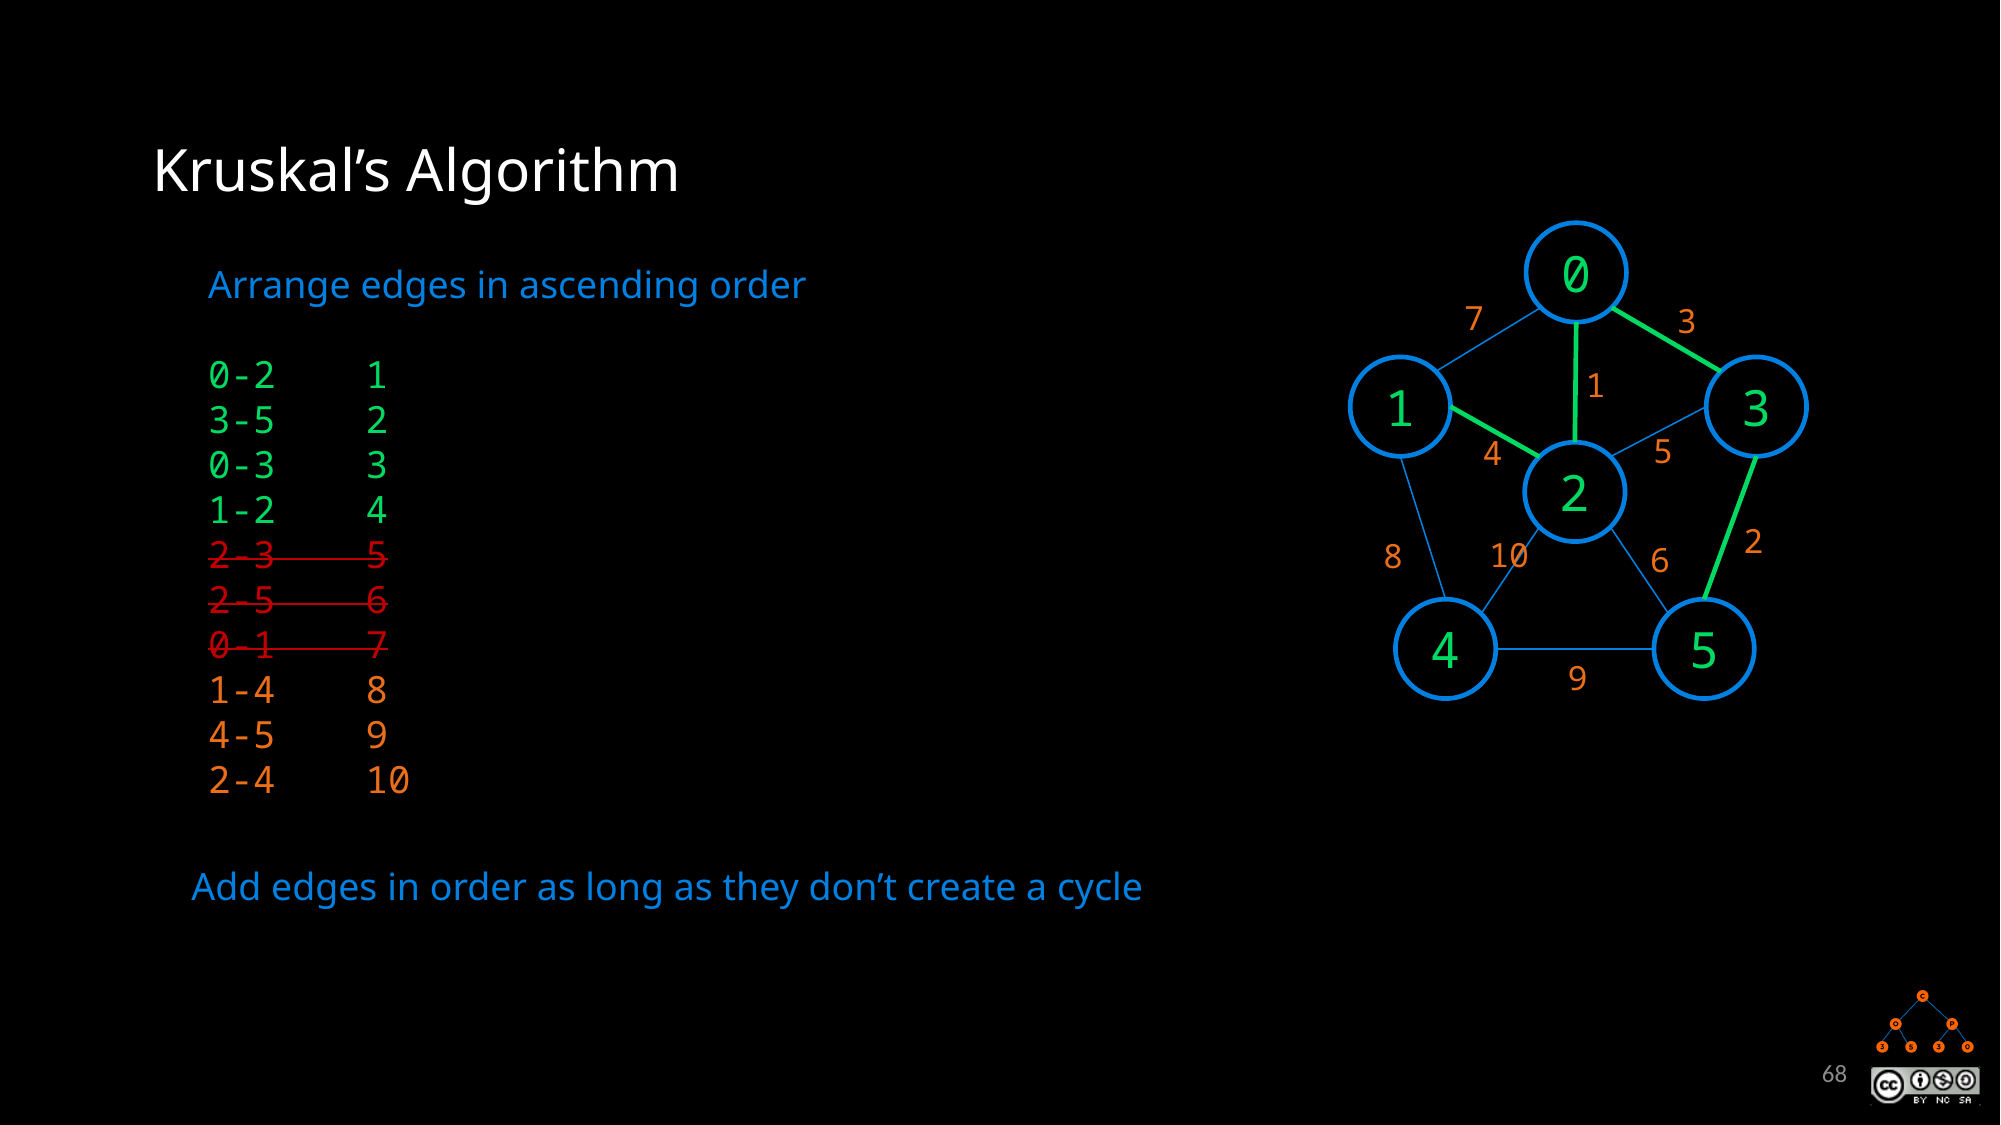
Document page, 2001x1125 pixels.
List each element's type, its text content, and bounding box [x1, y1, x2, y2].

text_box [1856, 982, 1995, 1106]
text_box Add edges in order as long as they don’t create a cycle [176, 855, 1451, 916]
slide_number 68 [1412, 1042, 1856, 1103]
text_box Arrange edges in ascending order 0-2 1 3-5 2 0-3 3 1-2 4 2-3 5 2-5 6 0-1 7 1-4 8 4-5 9 2-4 10 [193, 253, 967, 809]
title Kruskal’s Algorithm [137, 59, 1863, 278]
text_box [1350, 222, 1807, 724]
